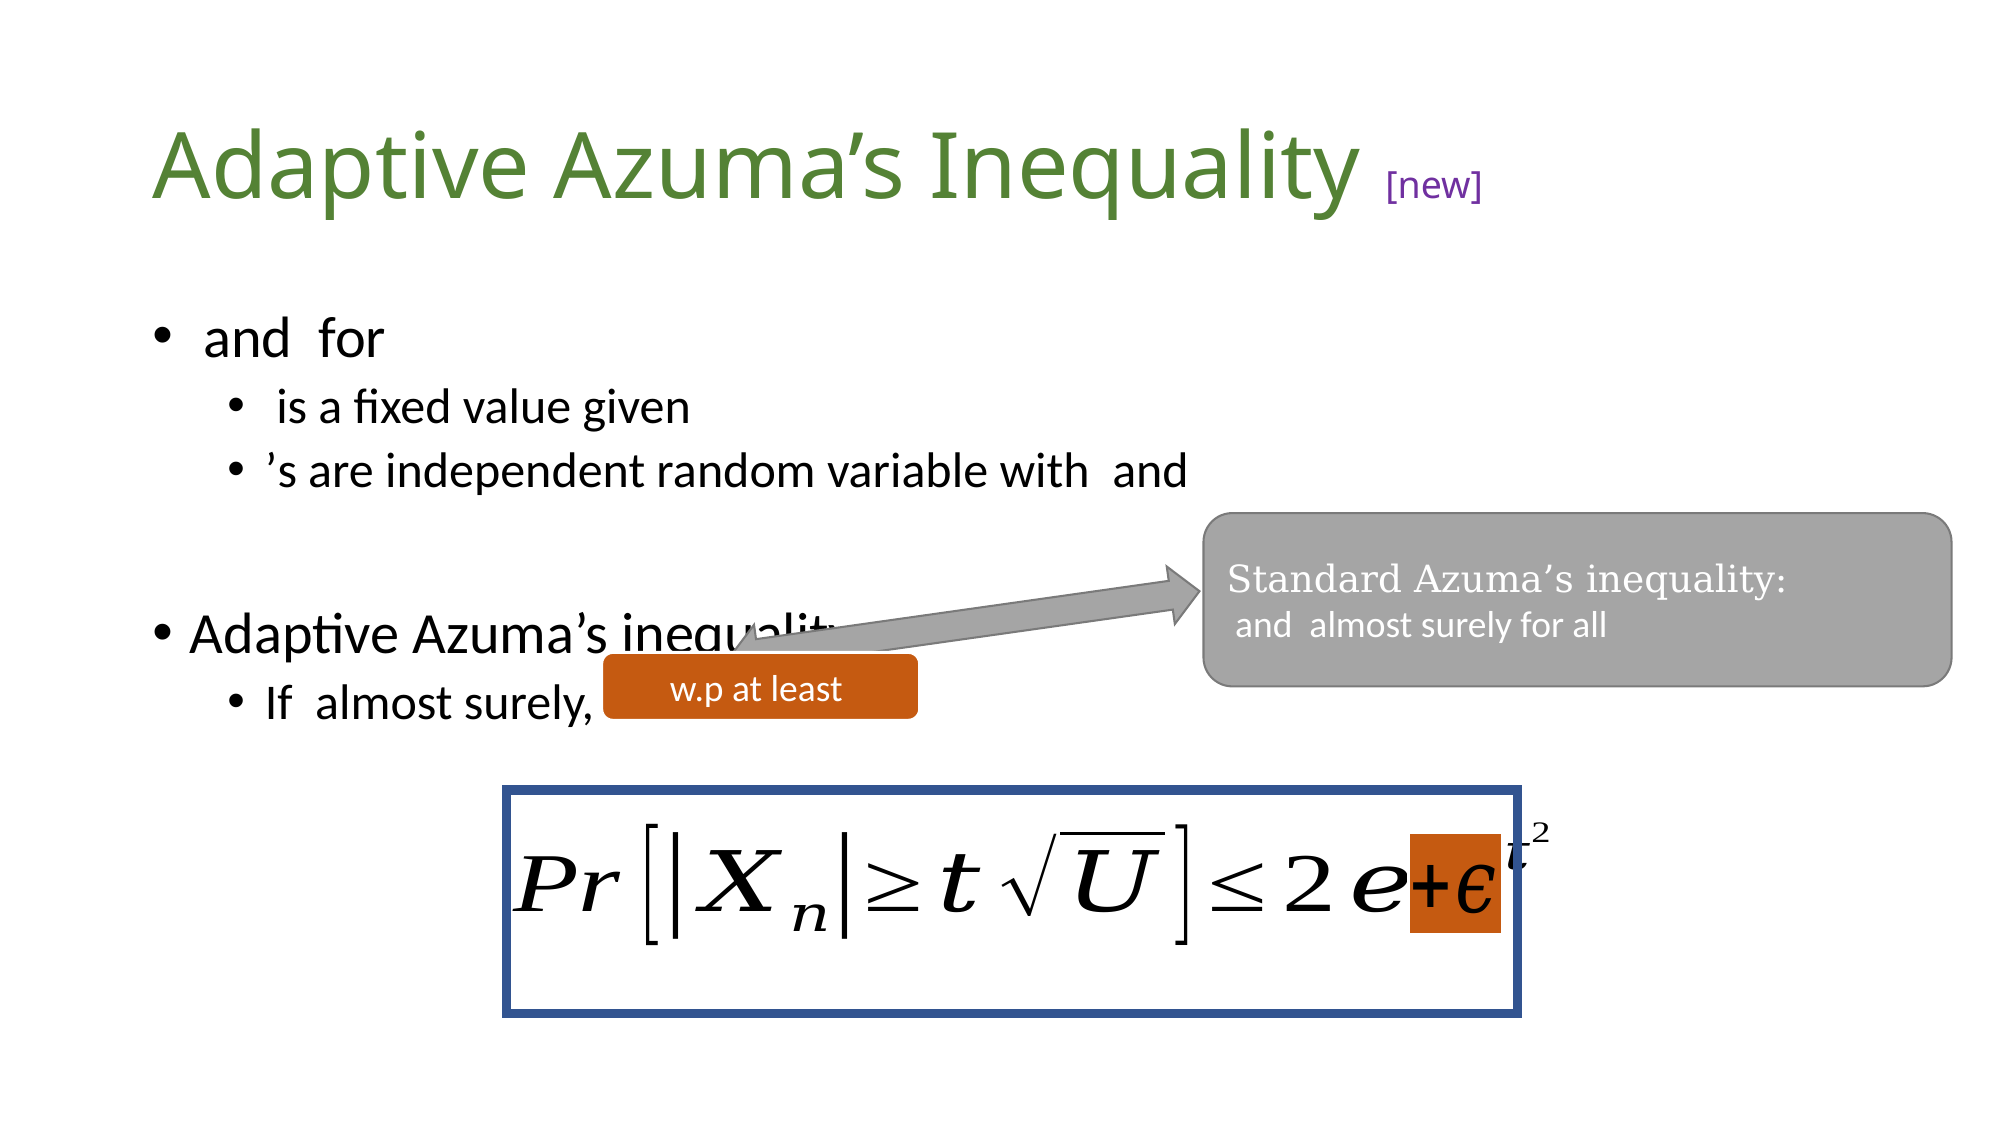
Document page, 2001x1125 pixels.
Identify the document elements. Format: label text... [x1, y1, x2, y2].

text_box [733, 564, 1201, 650]
title Adaptive Azuma’s Inequality [new] [137, 59, 1863, 278]
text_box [506, 790, 1554, 1014]
